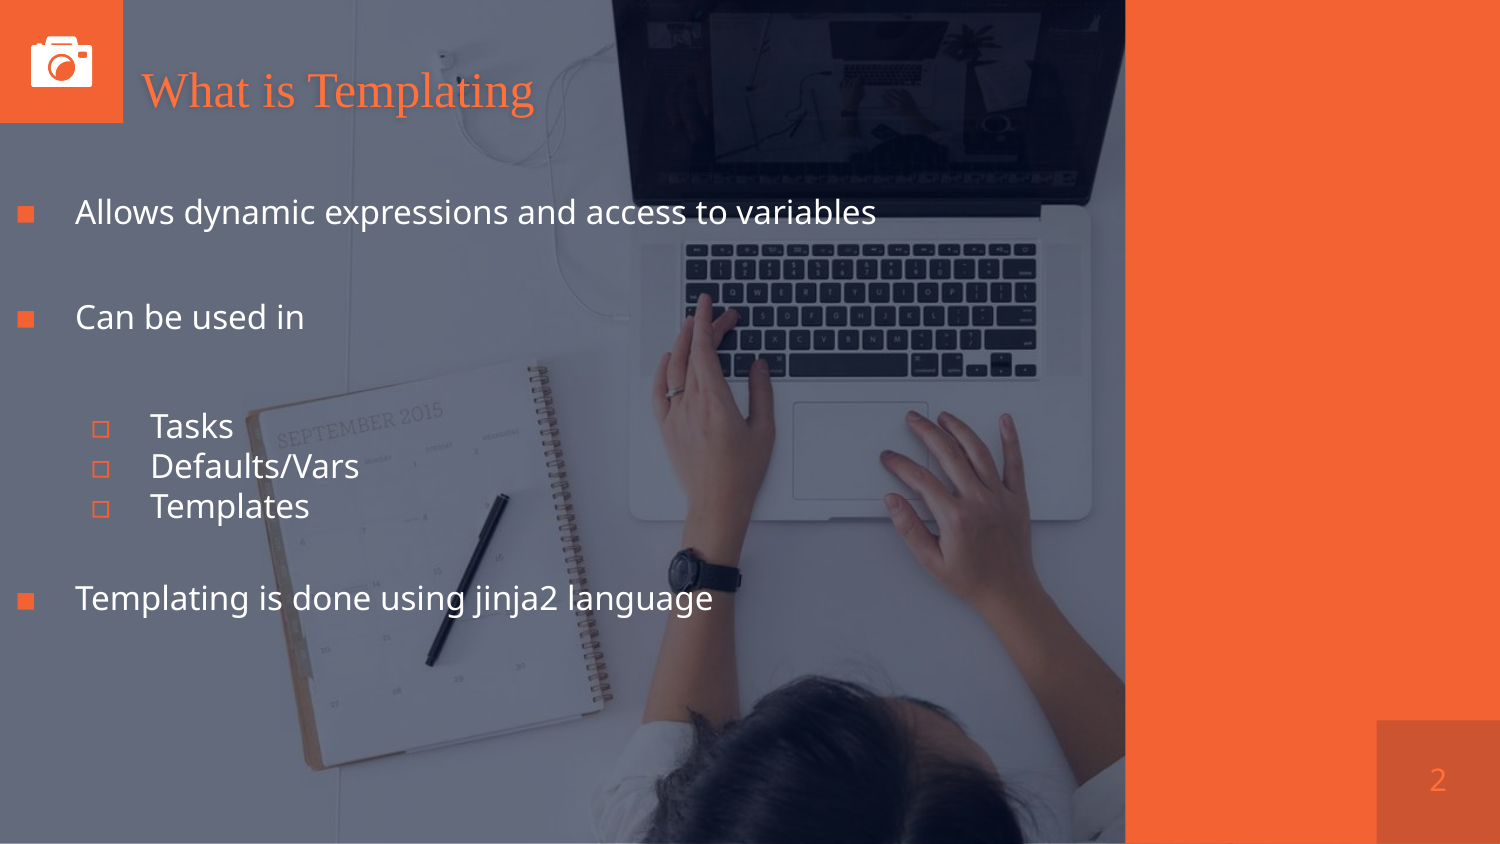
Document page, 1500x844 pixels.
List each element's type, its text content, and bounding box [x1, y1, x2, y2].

title What is Templating [141, 36, 1086, 119]
slide_number 2 [1376, 720, 1500, 844]
list Allows dynamic expressions and access to variables Can be used in Tasks Defaults/Vars Templates Templating is done using jinja2 language [0, 138, 1117, 829]
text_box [30, 35, 93, 88]
